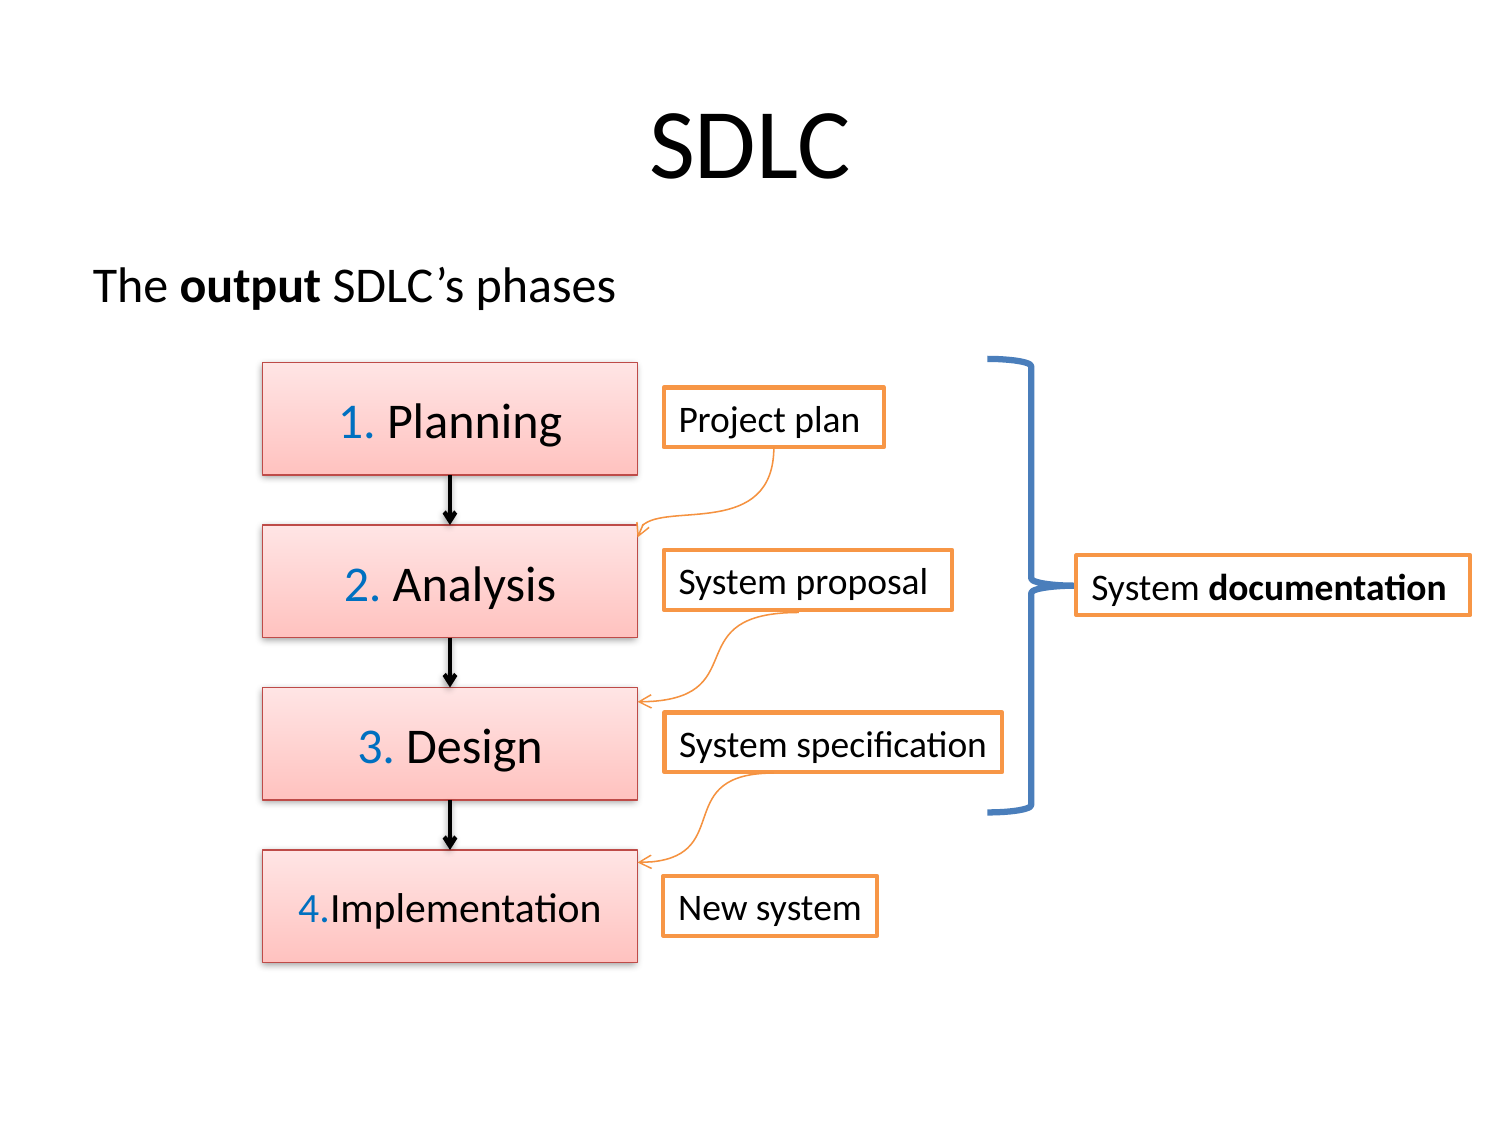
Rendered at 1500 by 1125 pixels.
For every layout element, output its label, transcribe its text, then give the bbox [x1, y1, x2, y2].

text_box 1. Planning [262, 362, 638, 476]
text_box New system [661, 874, 879, 938]
title SDLC [75, 45, 1425, 233]
text_box System documentation [1074, 553, 1472, 617]
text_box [637, 612, 800, 703]
list [75, 262, 1425, 1005]
text_box The output SDLC’s phases [78, 245, 632, 321]
text_box Project plan [662, 385, 886, 449]
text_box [660, 749, 751, 887]
text_box [987, 358, 1074, 814]
text_box 2. Analysis [262, 524, 638, 638]
text_box 4.Implementation [262, 849, 638, 963]
text_box System specification [662, 710, 987, 774]
text_box System proposal [662, 548, 954, 612]
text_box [660, 424, 751, 562]
text_box 3. Design [262, 687, 638, 801]
